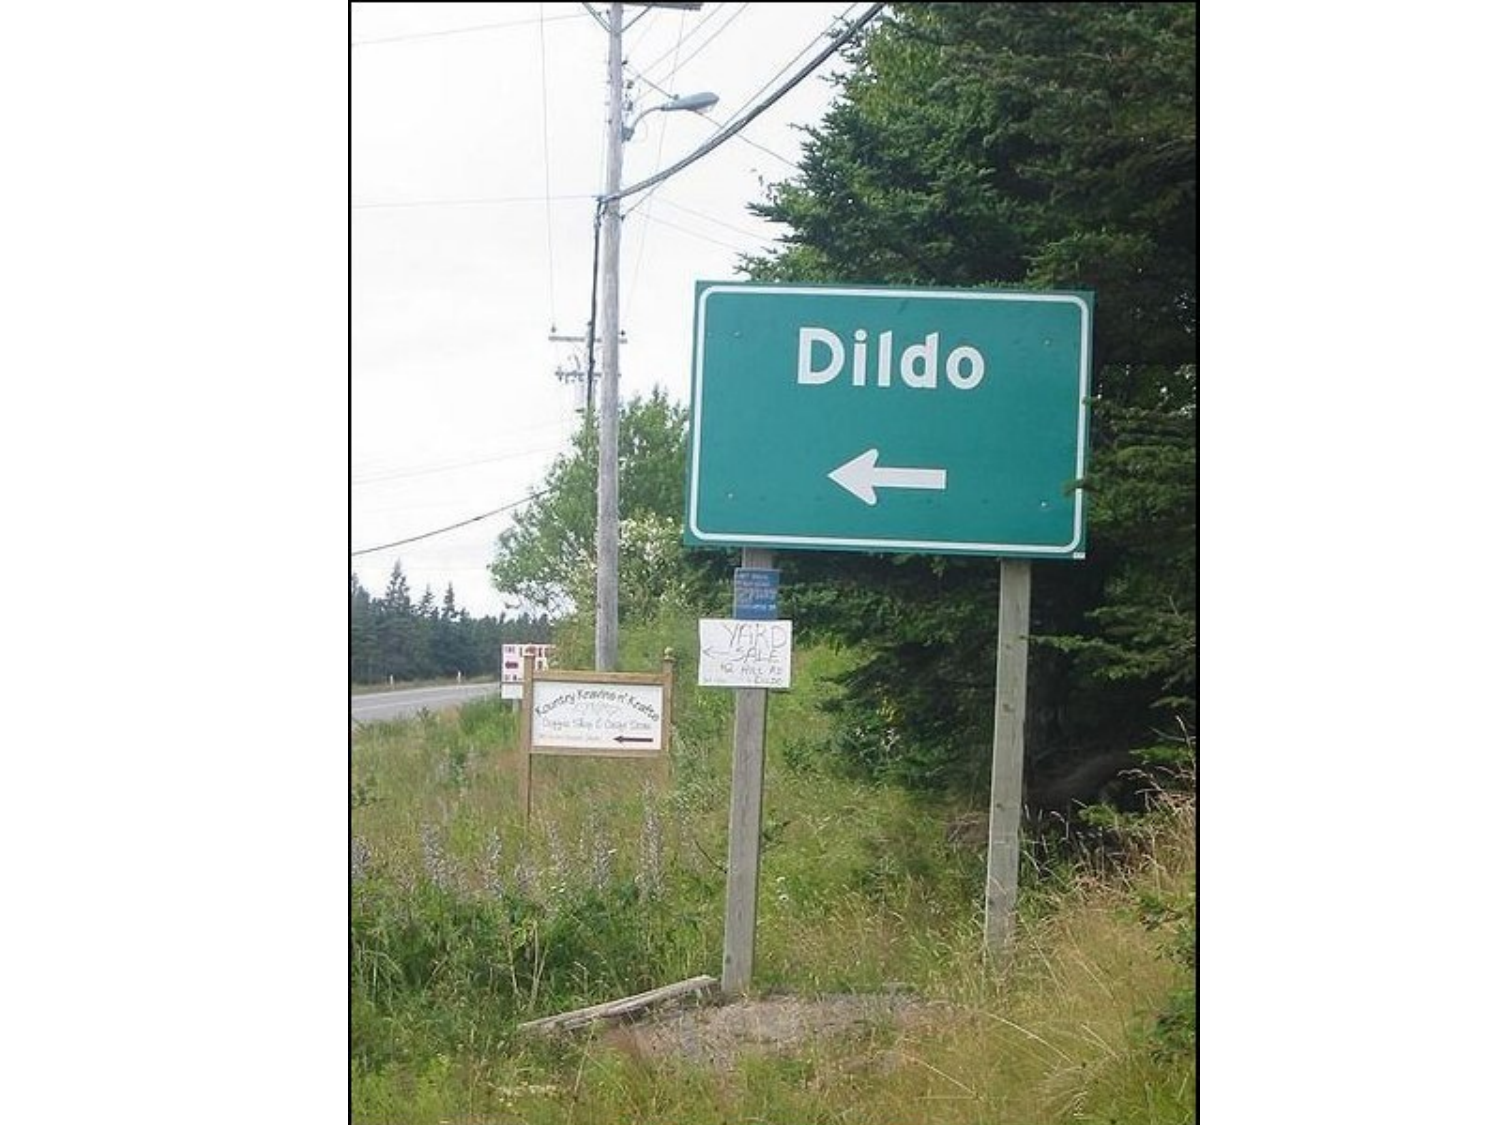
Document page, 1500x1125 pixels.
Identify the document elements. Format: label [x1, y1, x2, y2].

picture [348, 0, 1200, 1125]
